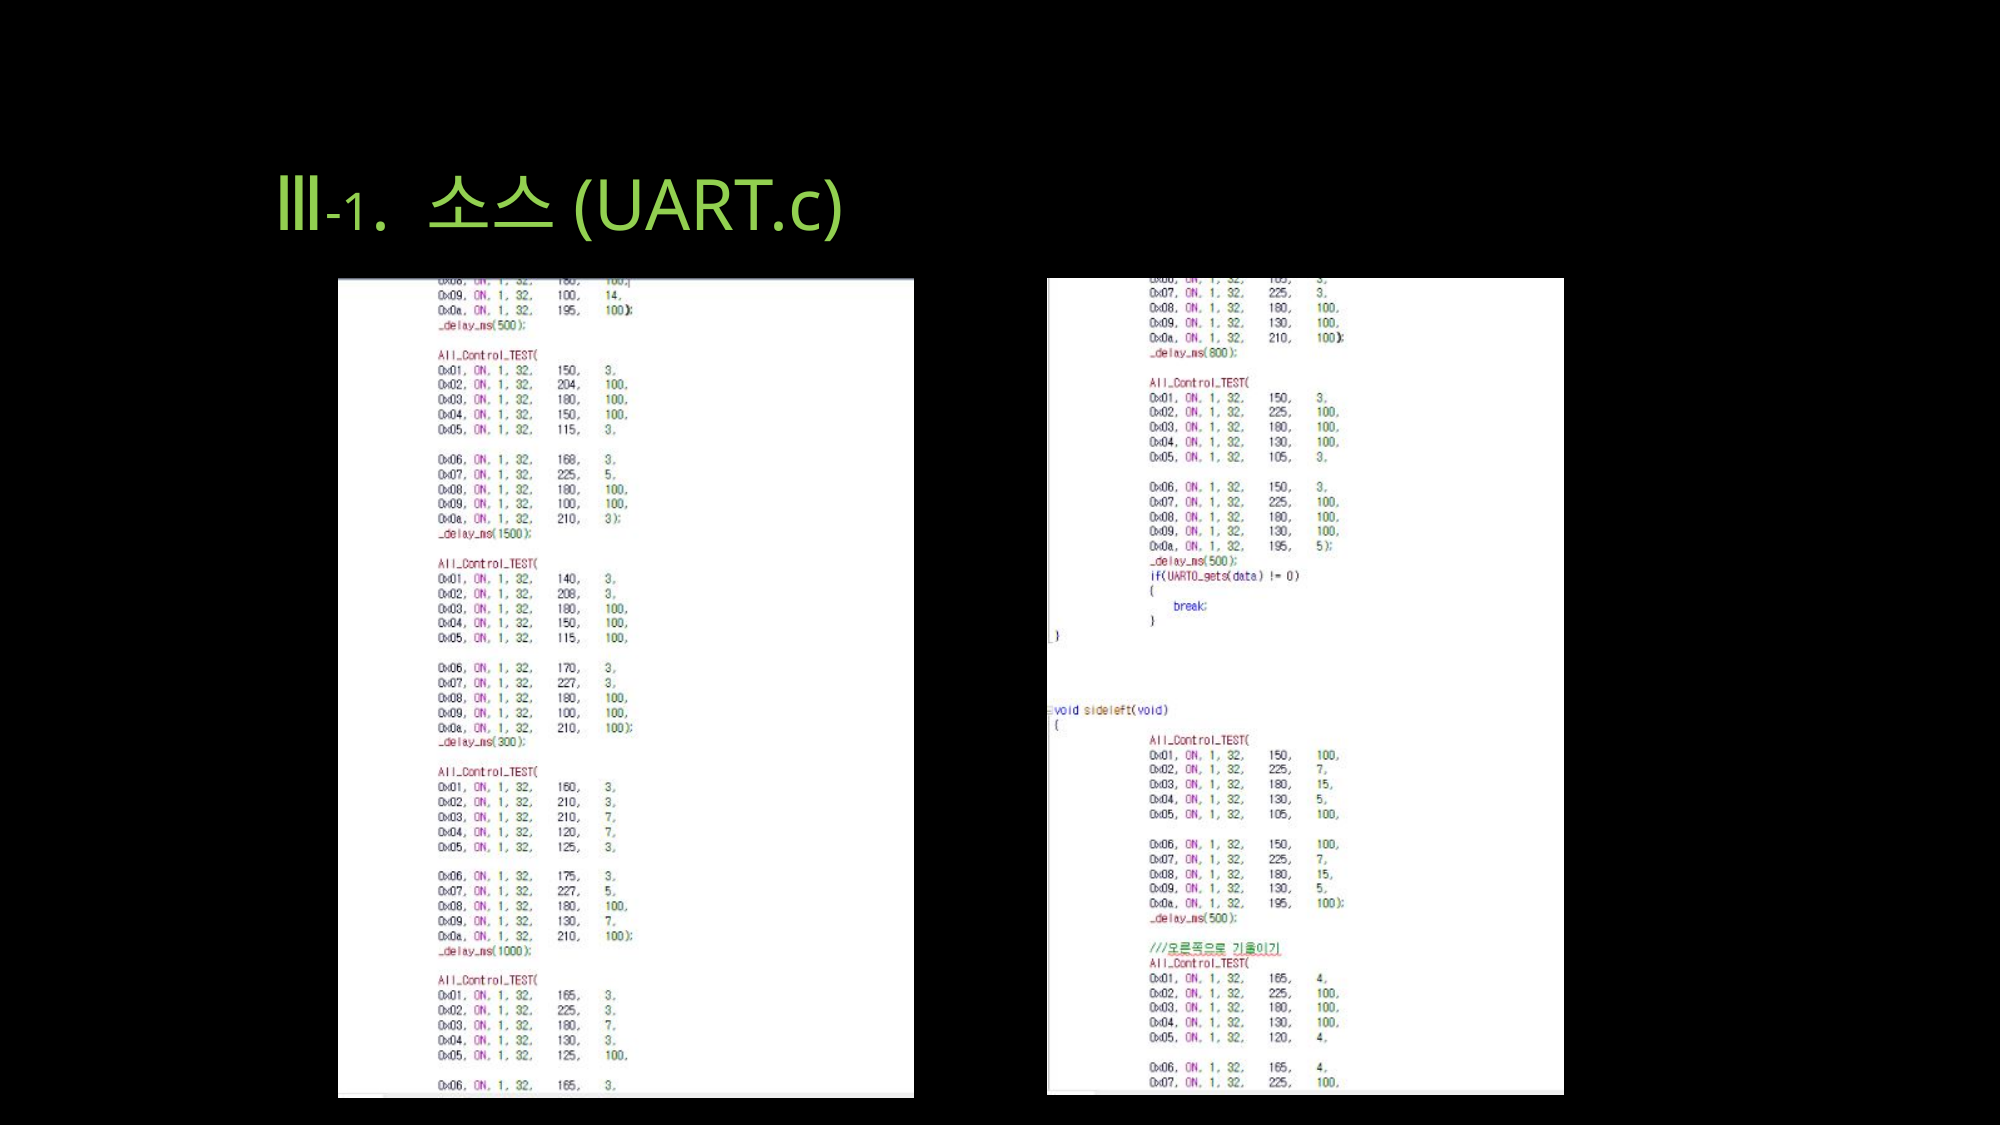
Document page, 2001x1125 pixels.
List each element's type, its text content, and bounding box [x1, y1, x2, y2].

picture [1047, 278, 1564, 1095]
picture [338, 278, 914, 1098]
title Ⅲ-1. 소스(UART.c) [258, 66, 1759, 254]
